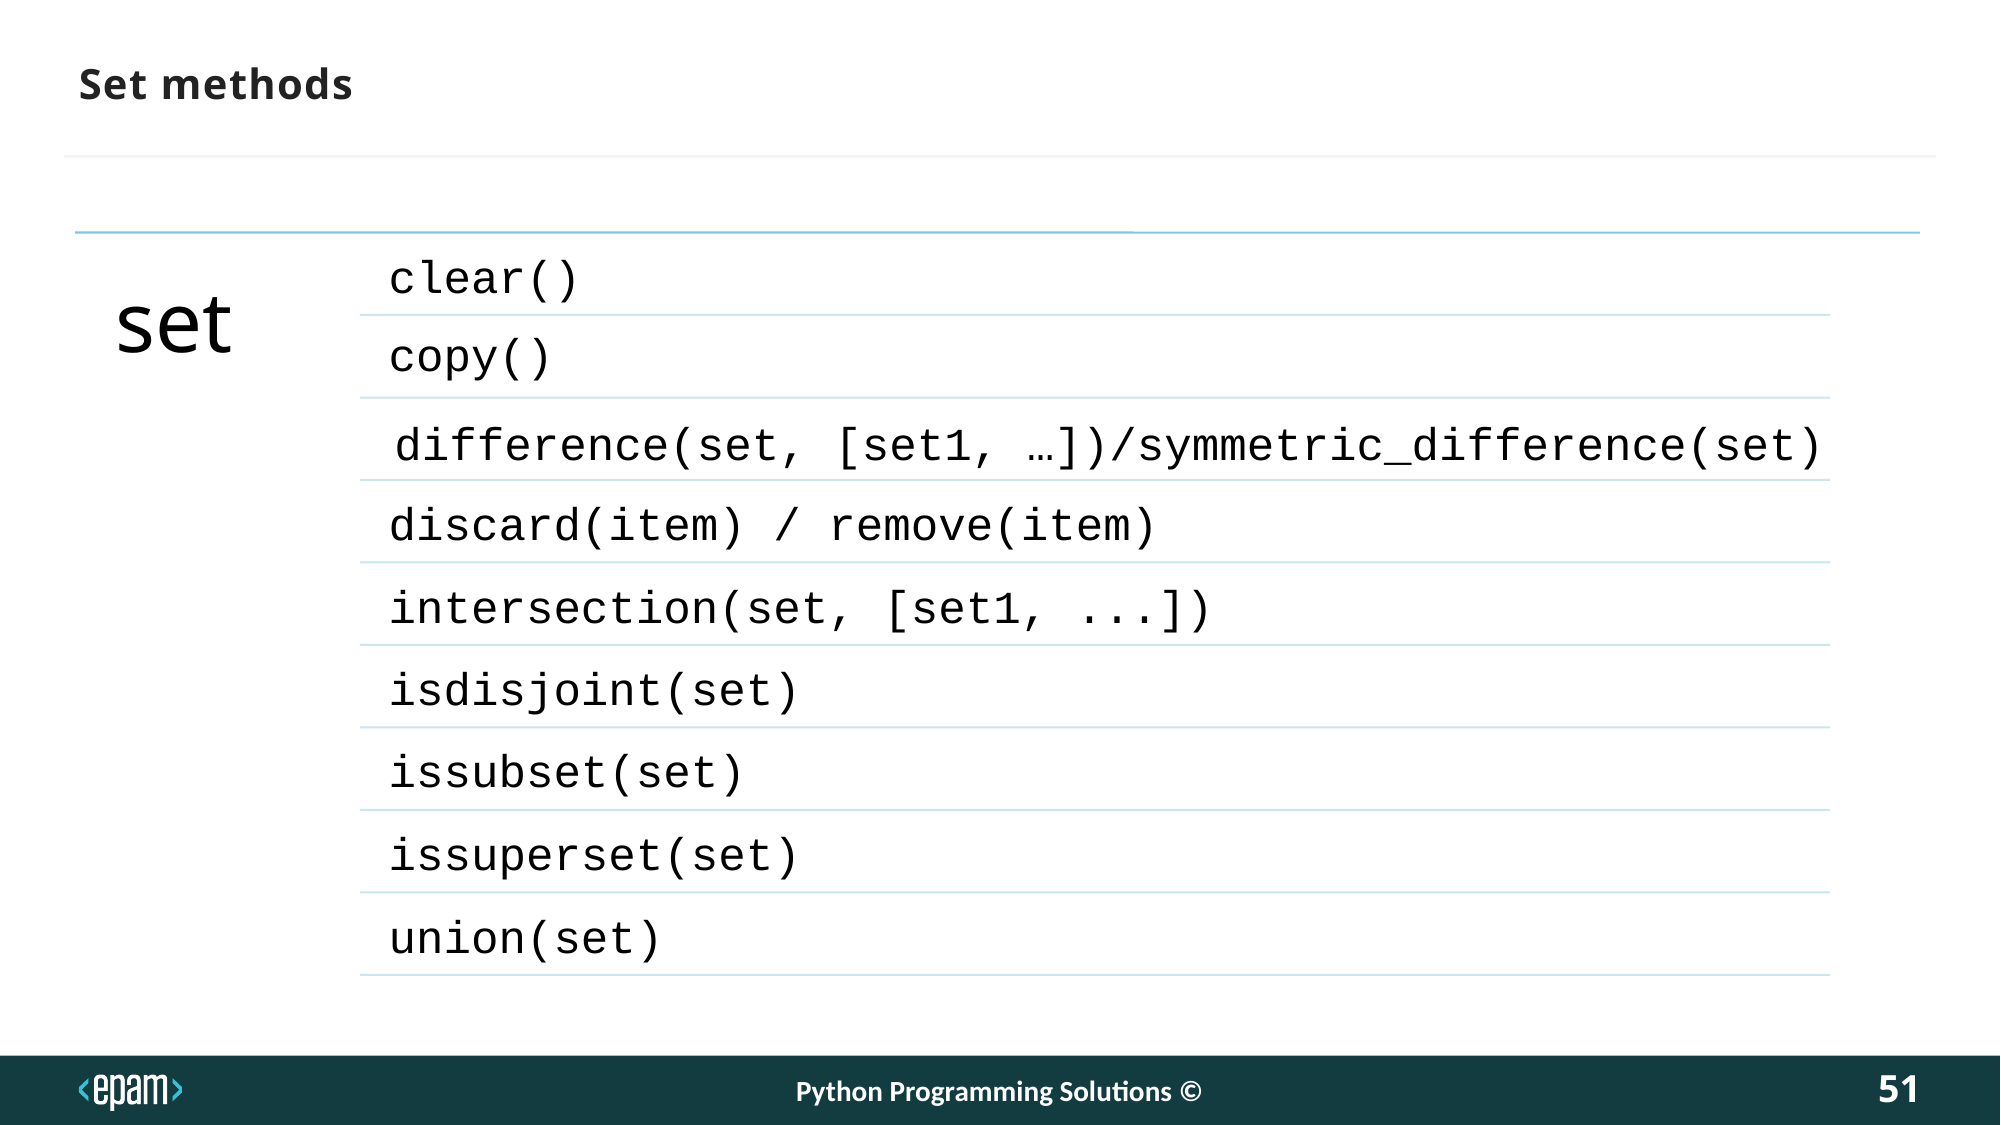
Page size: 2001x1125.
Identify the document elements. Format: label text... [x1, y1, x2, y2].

text_box 51 [1821, 1056, 1922, 1125]
text_box set [75, 239, 435, 990]
text_box intersection(set, [set1, ...]) [374, 569, 1822, 645]
text_box Python Programming Solutions © [525, 1055, 1475, 1124]
text_box difference(set, [set1, …])/symmetric_difference(set) [380, 407, 1984, 483]
text_box union(set) [374, 899, 1822, 975]
text_box issuperset(set) [374, 817, 1822, 893]
title Set methods [78, 50, 1922, 116]
text_box copy() [374, 317, 1822, 393]
text_box issubset(set) [374, 734, 1822, 810]
text_box discard(item) / remove(item) [374, 487, 1822, 563]
text_box isdisjoint(set) [374, 652, 1822, 728]
text_box clear() [374, 239, 1822, 313]
